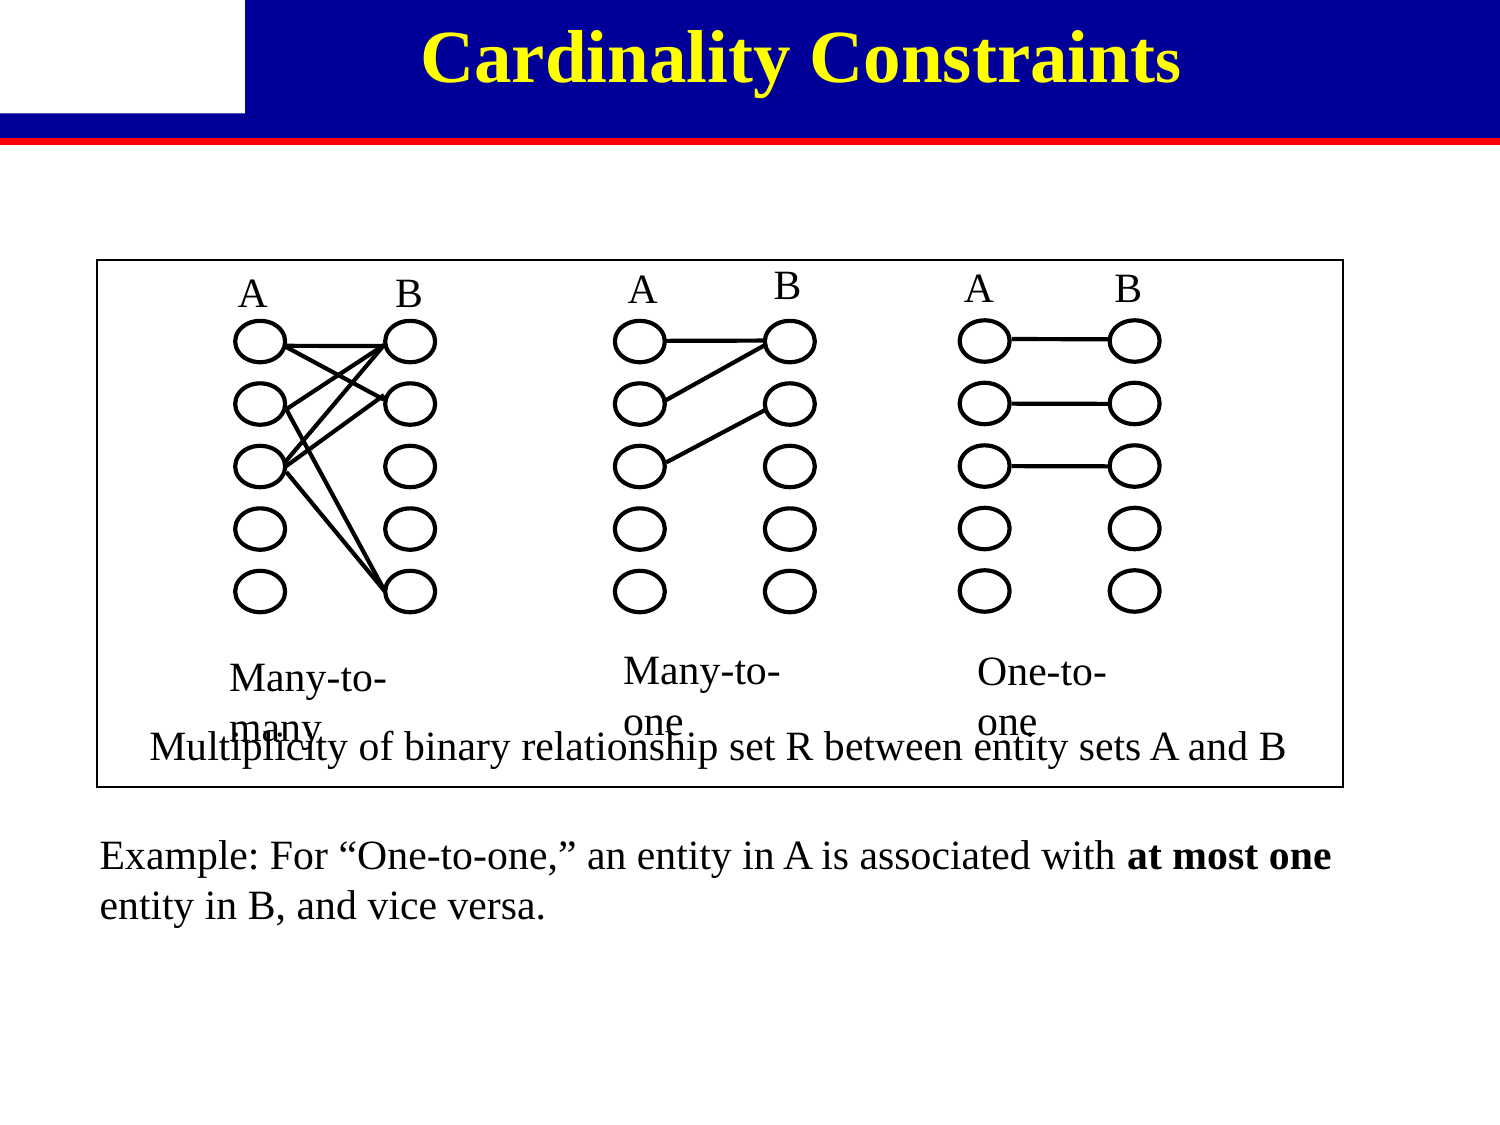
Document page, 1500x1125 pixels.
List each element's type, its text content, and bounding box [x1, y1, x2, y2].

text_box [214, 257, 494, 708]
title Cardinality Constraints [133, 0, 1469, 134]
text_box [96, 259, 1344, 787]
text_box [948, 252, 1182, 702]
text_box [608, 250, 856, 702]
text_box Example: For “One-to-one,” an entity in A is associated with at most one entity in B, and vice versa. [84, 820, 1409, 936]
